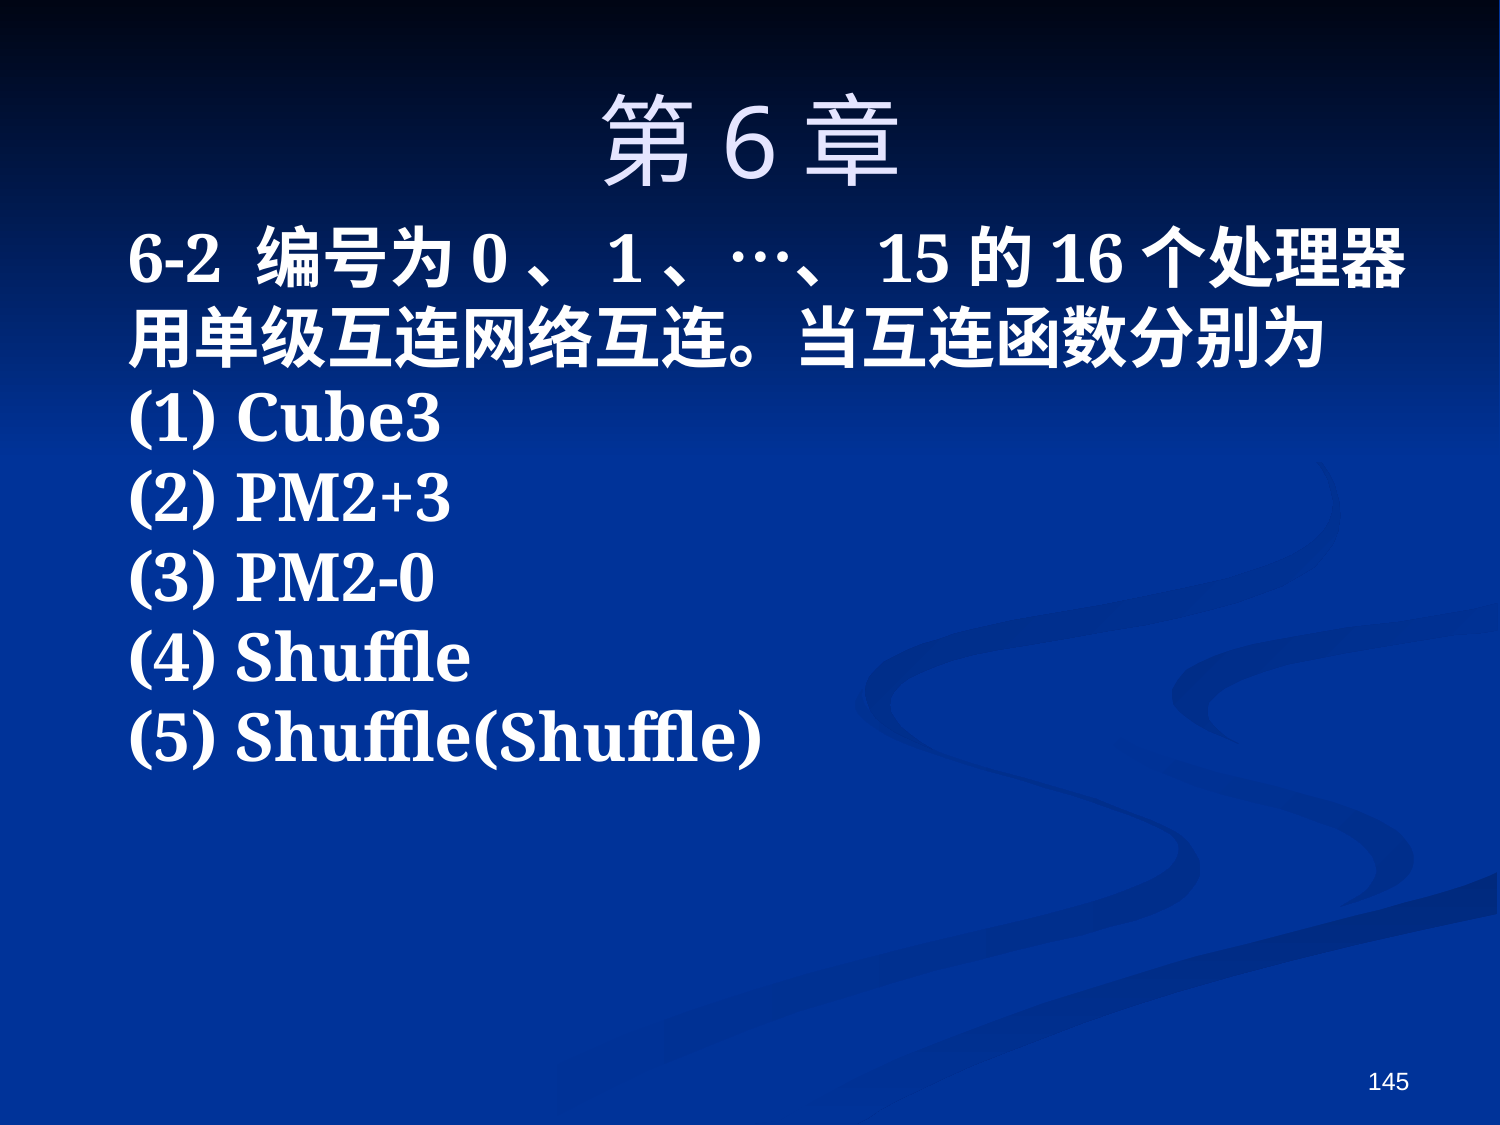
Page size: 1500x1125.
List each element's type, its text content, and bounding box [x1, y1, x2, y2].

text_box 6-2 编号为0、1、…、15的16个处理器用单级互连网络互连。当互连函数分别为 (1) Cube3 (2) PM2+3 (3) PM2-0 (4) Shuffle (5) Shuffle(Shuffle) [112, 207, 1450, 783]
slide_number 145 [1074, 1024, 1426, 1104]
title 第6章 [74, 44, 1426, 233]
